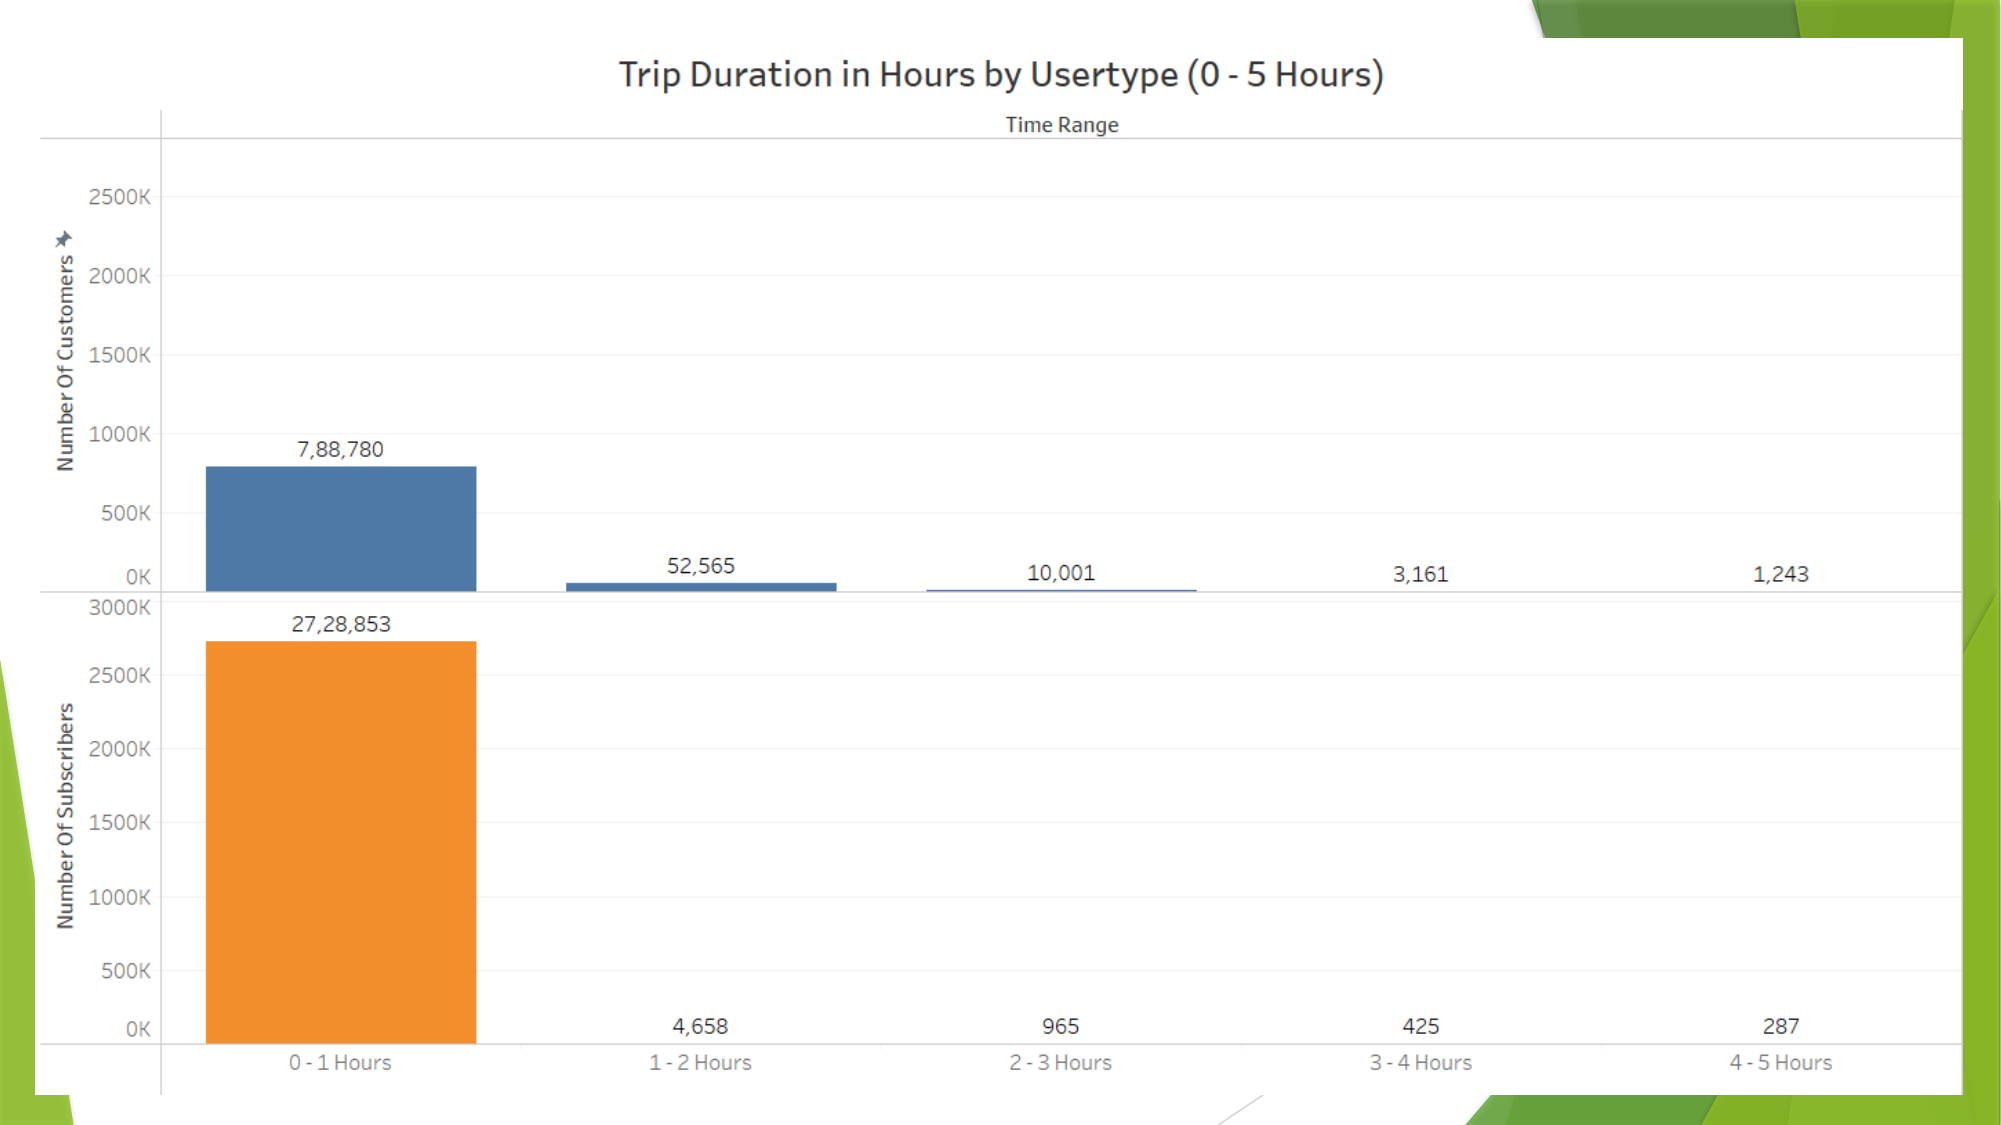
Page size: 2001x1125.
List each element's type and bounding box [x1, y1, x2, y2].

list [34, 37, 1963, 1095]
